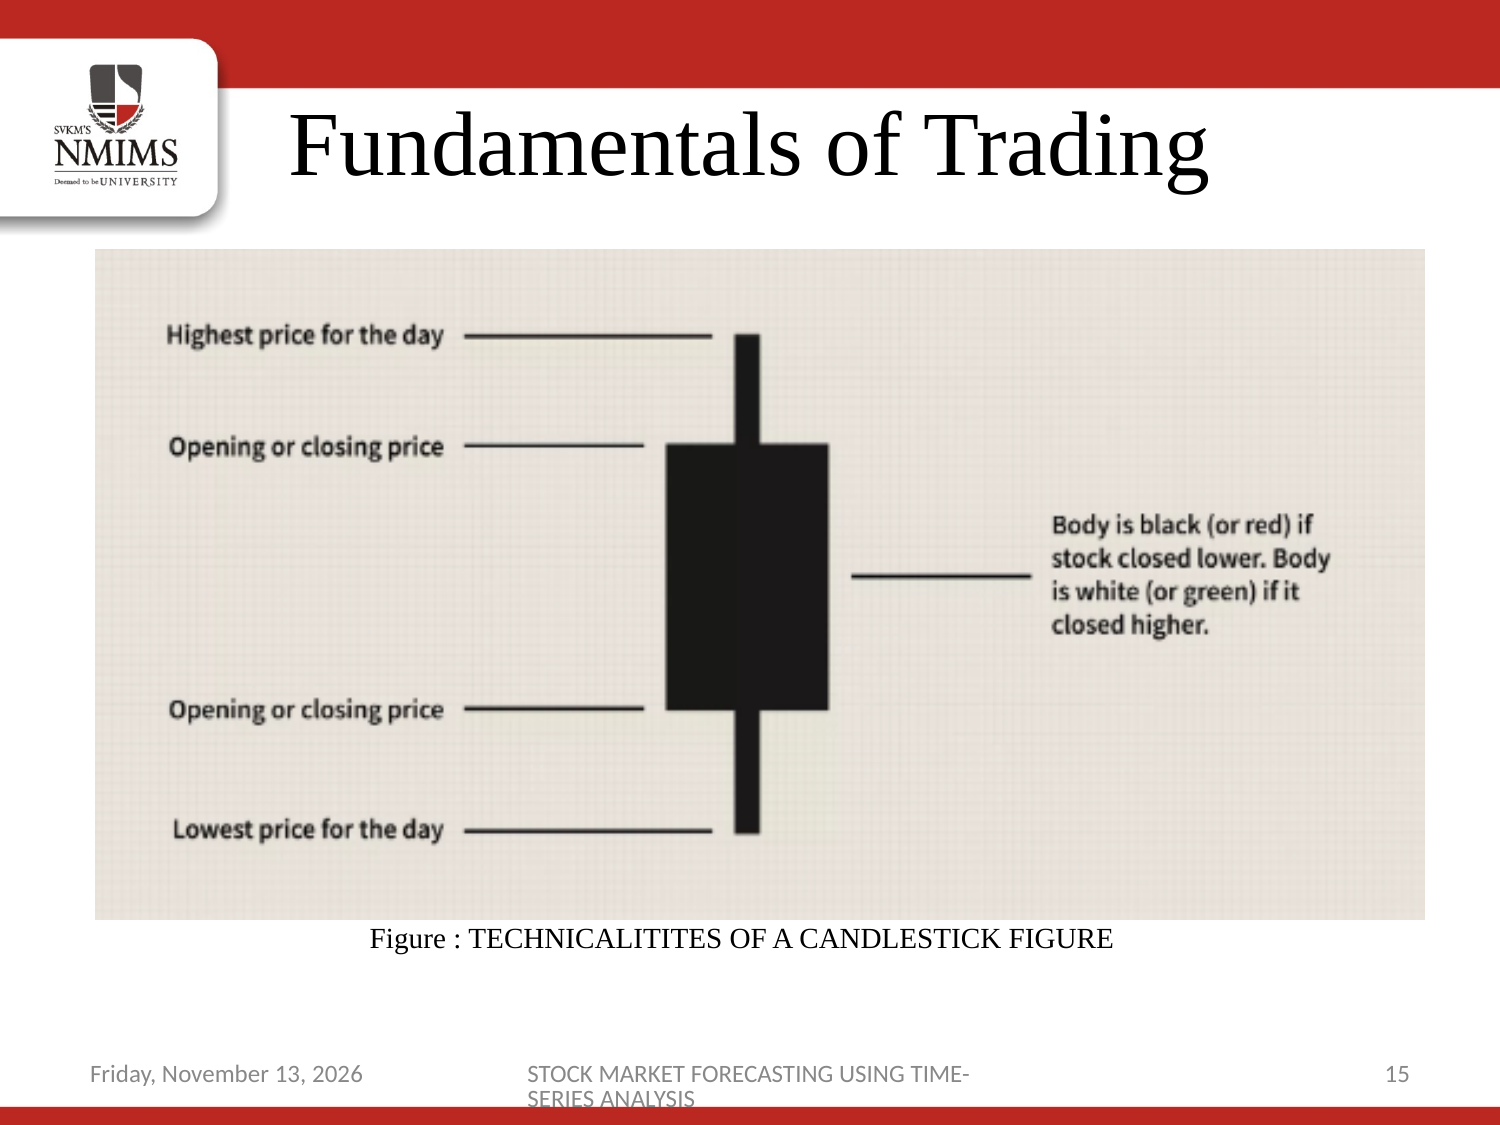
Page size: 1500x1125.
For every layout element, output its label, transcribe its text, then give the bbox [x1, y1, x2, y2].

text_box Figure : TECHNICALITITES OF A CANDLESTICK FIGURE [354, 928, 1146, 962]
title Fundamentals of Trading [75, 45, 1425, 233]
slide_number 15 [1074, 1042, 1425, 1103]
footer STOCK MARKET FORECASTING USING TIME-SERIES ANALYSIS [512, 1042, 988, 1103]
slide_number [75, 1042, 425, 1103]
picture [0, 0, 1500, 1125]
